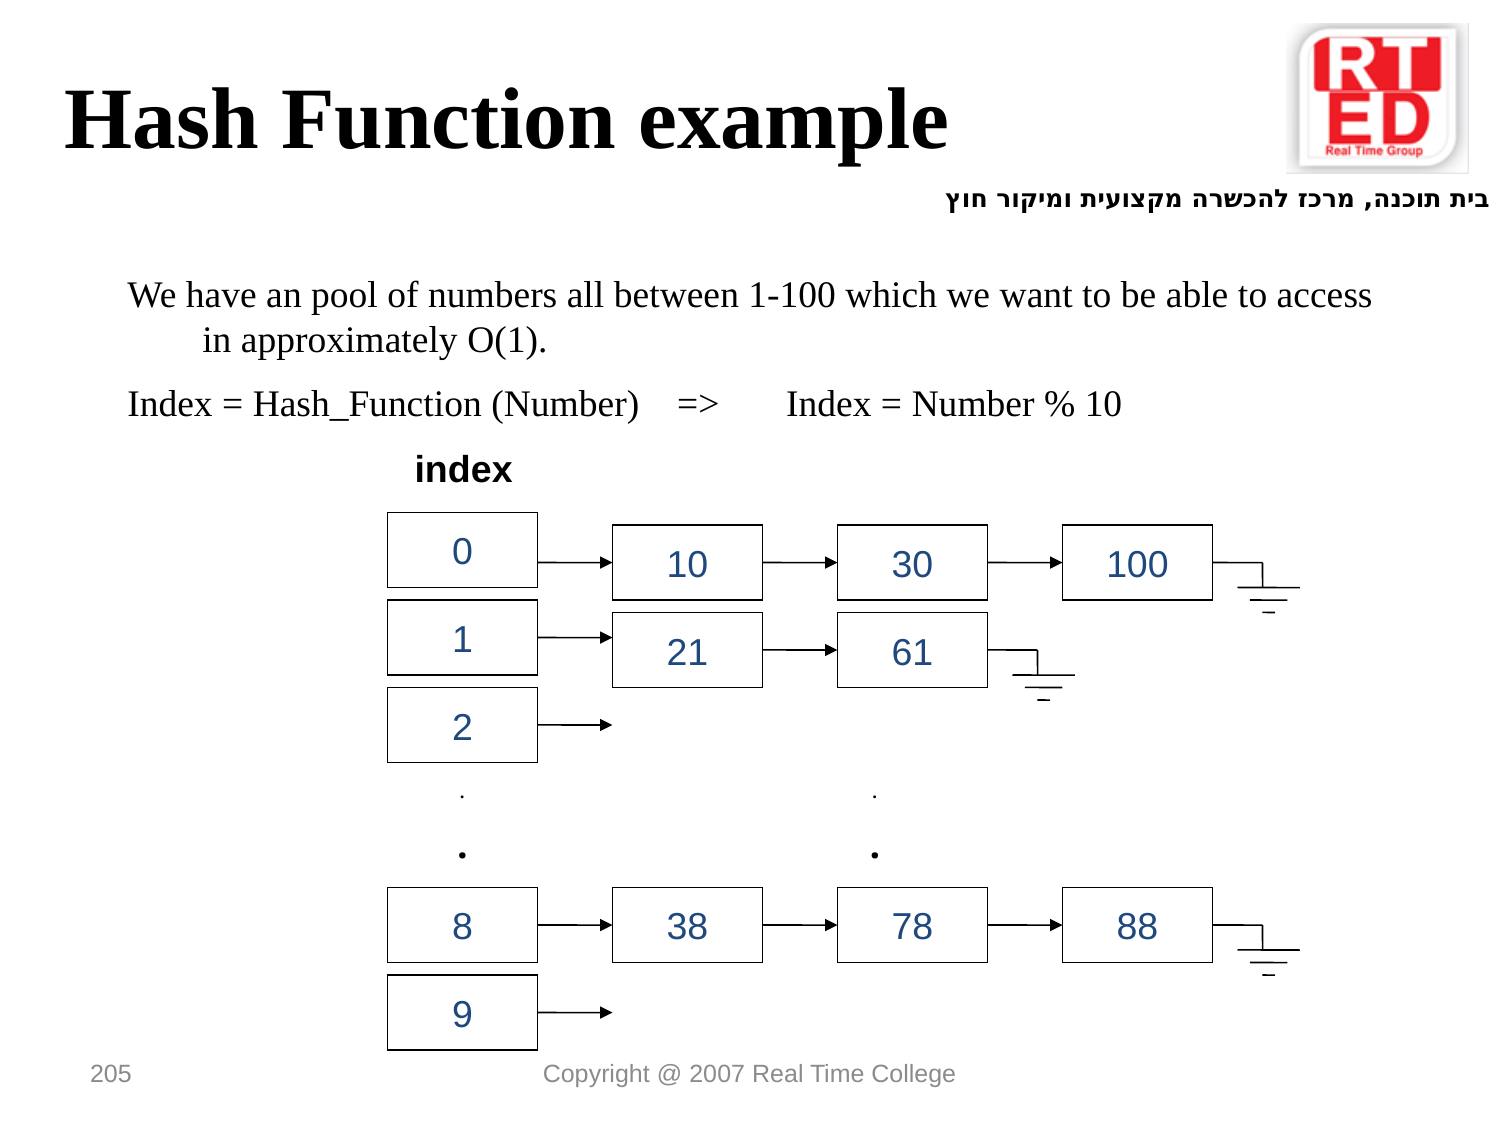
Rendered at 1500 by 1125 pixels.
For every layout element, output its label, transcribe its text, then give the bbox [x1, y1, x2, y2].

text_box index [399, 437, 563, 498]
text_box [987, 918, 1062, 932]
text_box 100 [1062, 524, 1213, 600]
text_box [537, 1006, 613, 1019]
text_box [762, 918, 838, 932]
text_box [537, 556, 612, 569]
text_box 1 [387, 599, 538, 675]
text_box 10 [612, 524, 763, 600]
text_box . . [837, 774, 913, 874]
text_box 21 [612, 612, 763, 688]
text_box 8 [387, 887, 538, 963]
slide_number 205 [75, 1042, 425, 1103]
text_box 2 [387, 687, 538, 763]
text_box 9 [387, 974, 538, 1050]
footer Copyright @ 2007 Real Time College [512, 1042, 988, 1103]
text_box [987, 556, 1062, 569]
text_box 0 [387, 512, 538, 588]
text_box 78 [837, 887, 988, 963]
text_box We have an pool of numbers all between 1-100 which we want to be able to access in approximately O(1). Index = Hash_Function (Number) => Index = Number % 10 [112, 262, 1425, 431]
picture [1286, 23, 1470, 175]
text_box . . [424, 774, 500, 874]
text_box 30 [837, 524, 988, 600]
text_box 88 [1062, 887, 1213, 963]
text_box Hash Function example [50, 53, 1438, 174]
text_box [762, 556, 838, 569]
text_box [537, 631, 612, 644]
text_box [762, 643, 837, 657]
text_box [537, 718, 613, 732]
text_box 61 [837, 612, 988, 688]
text_box [537, 918, 612, 932]
text_box 38 [612, 887, 763, 963]
